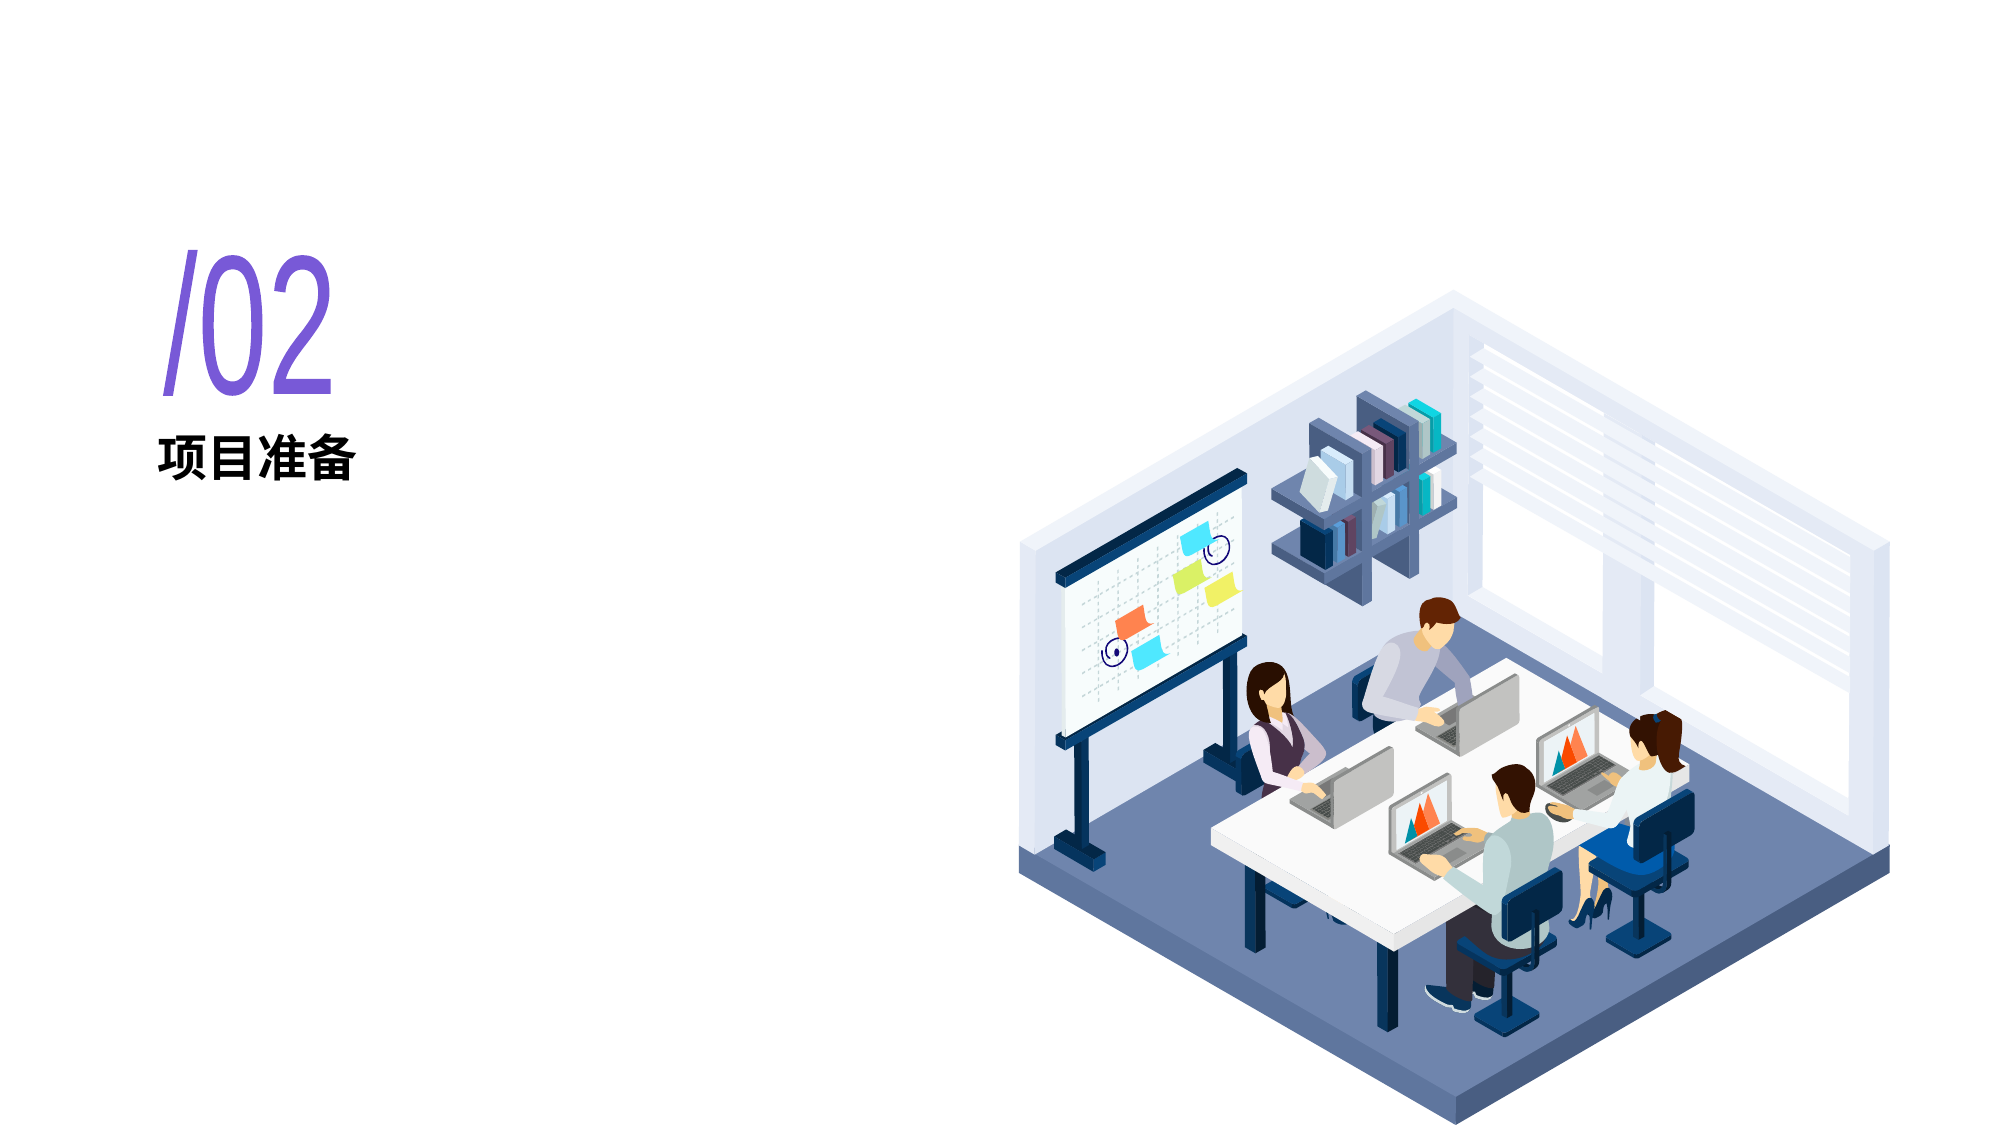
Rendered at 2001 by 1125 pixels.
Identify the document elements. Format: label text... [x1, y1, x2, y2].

title 项目准备 [142, 348, 1032, 496]
